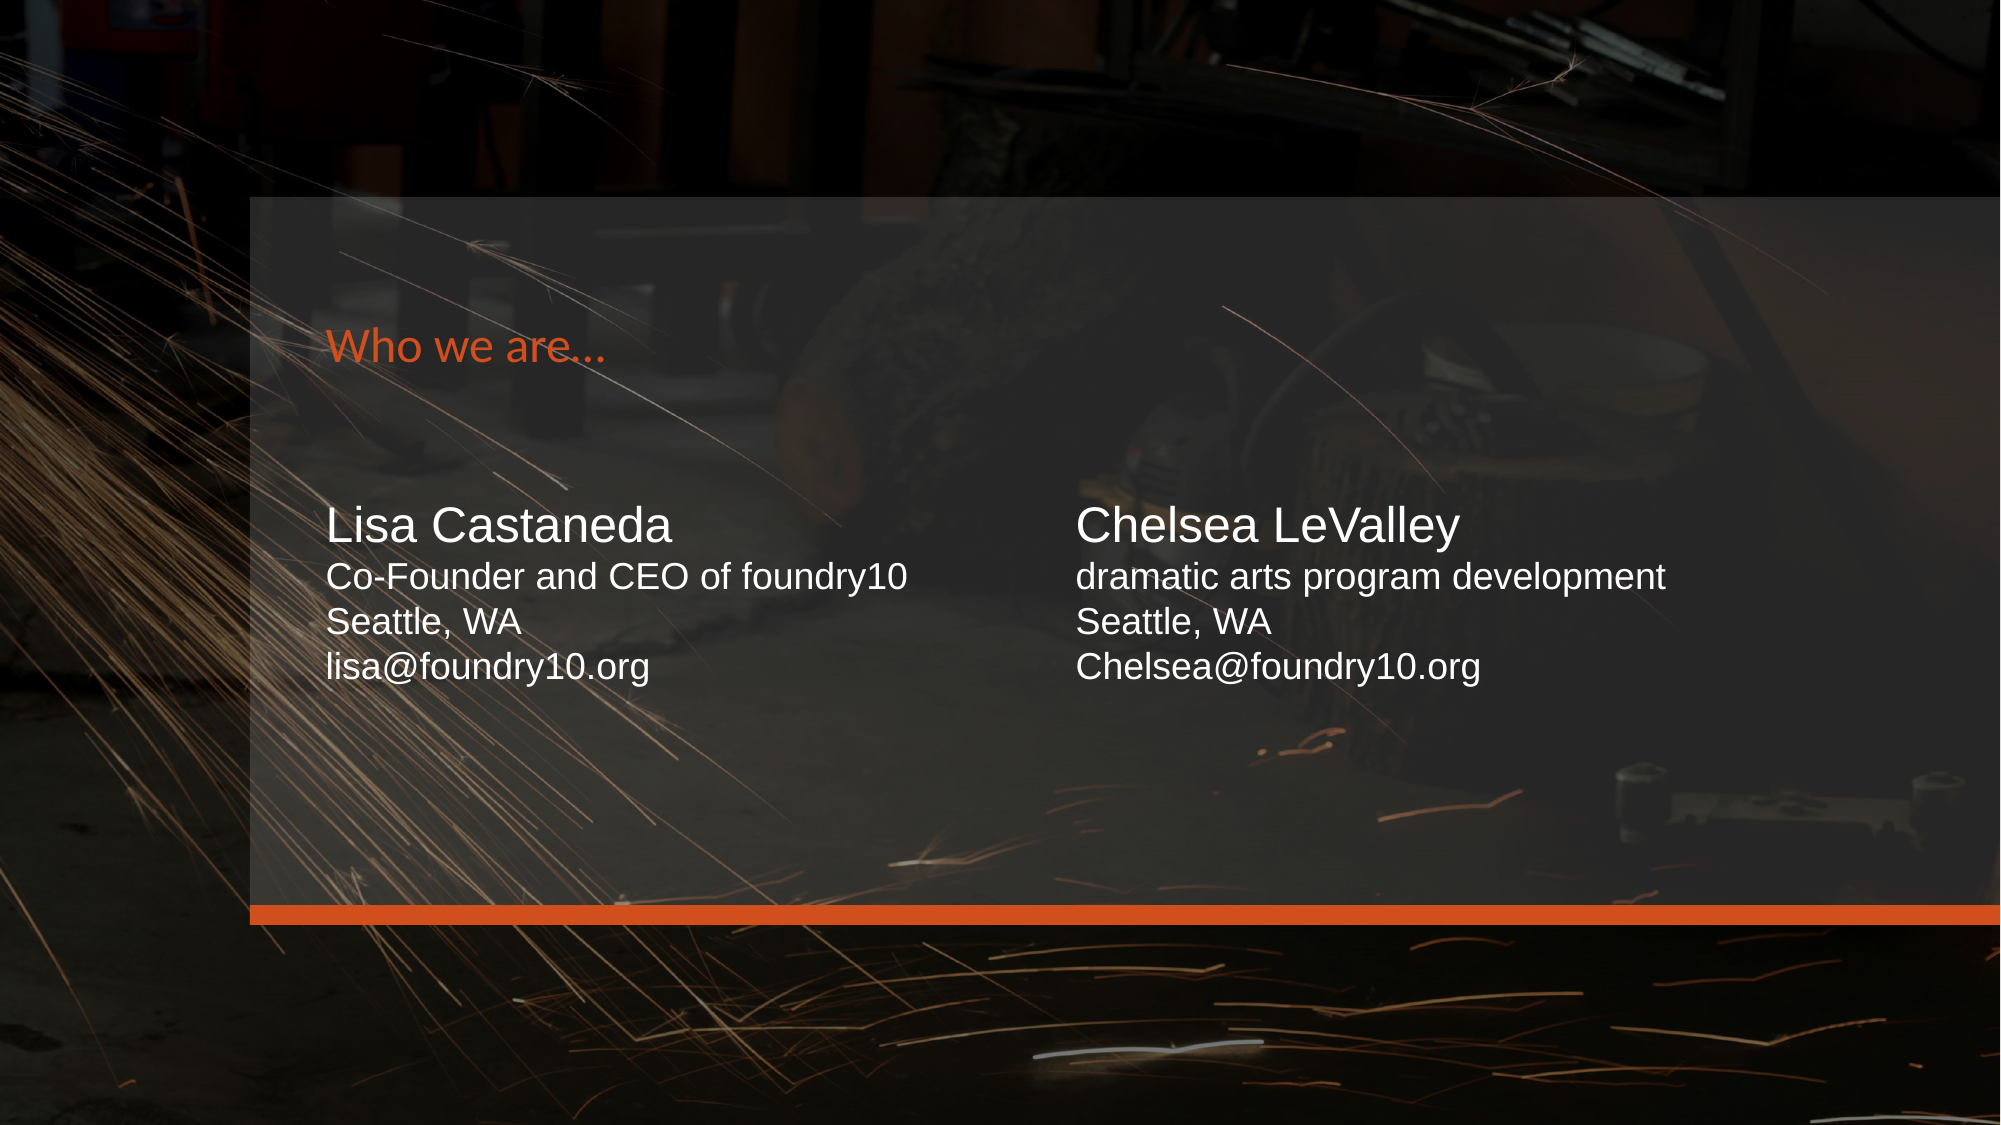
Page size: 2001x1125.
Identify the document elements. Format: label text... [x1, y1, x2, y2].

text_box [249, 904, 2000, 926]
text_box [249, 196, 2000, 904]
picture [0, 0, 2001, 1125]
text_box Who we are… Lisa Castaneda Chelsea LeValley Co-Founder and CEO of foundry10 dramatic arts program development Seattle, WA Seattle, WA lisa@foundry10.org Chelsea@foundry10.org [310, 304, 1751, 785]
